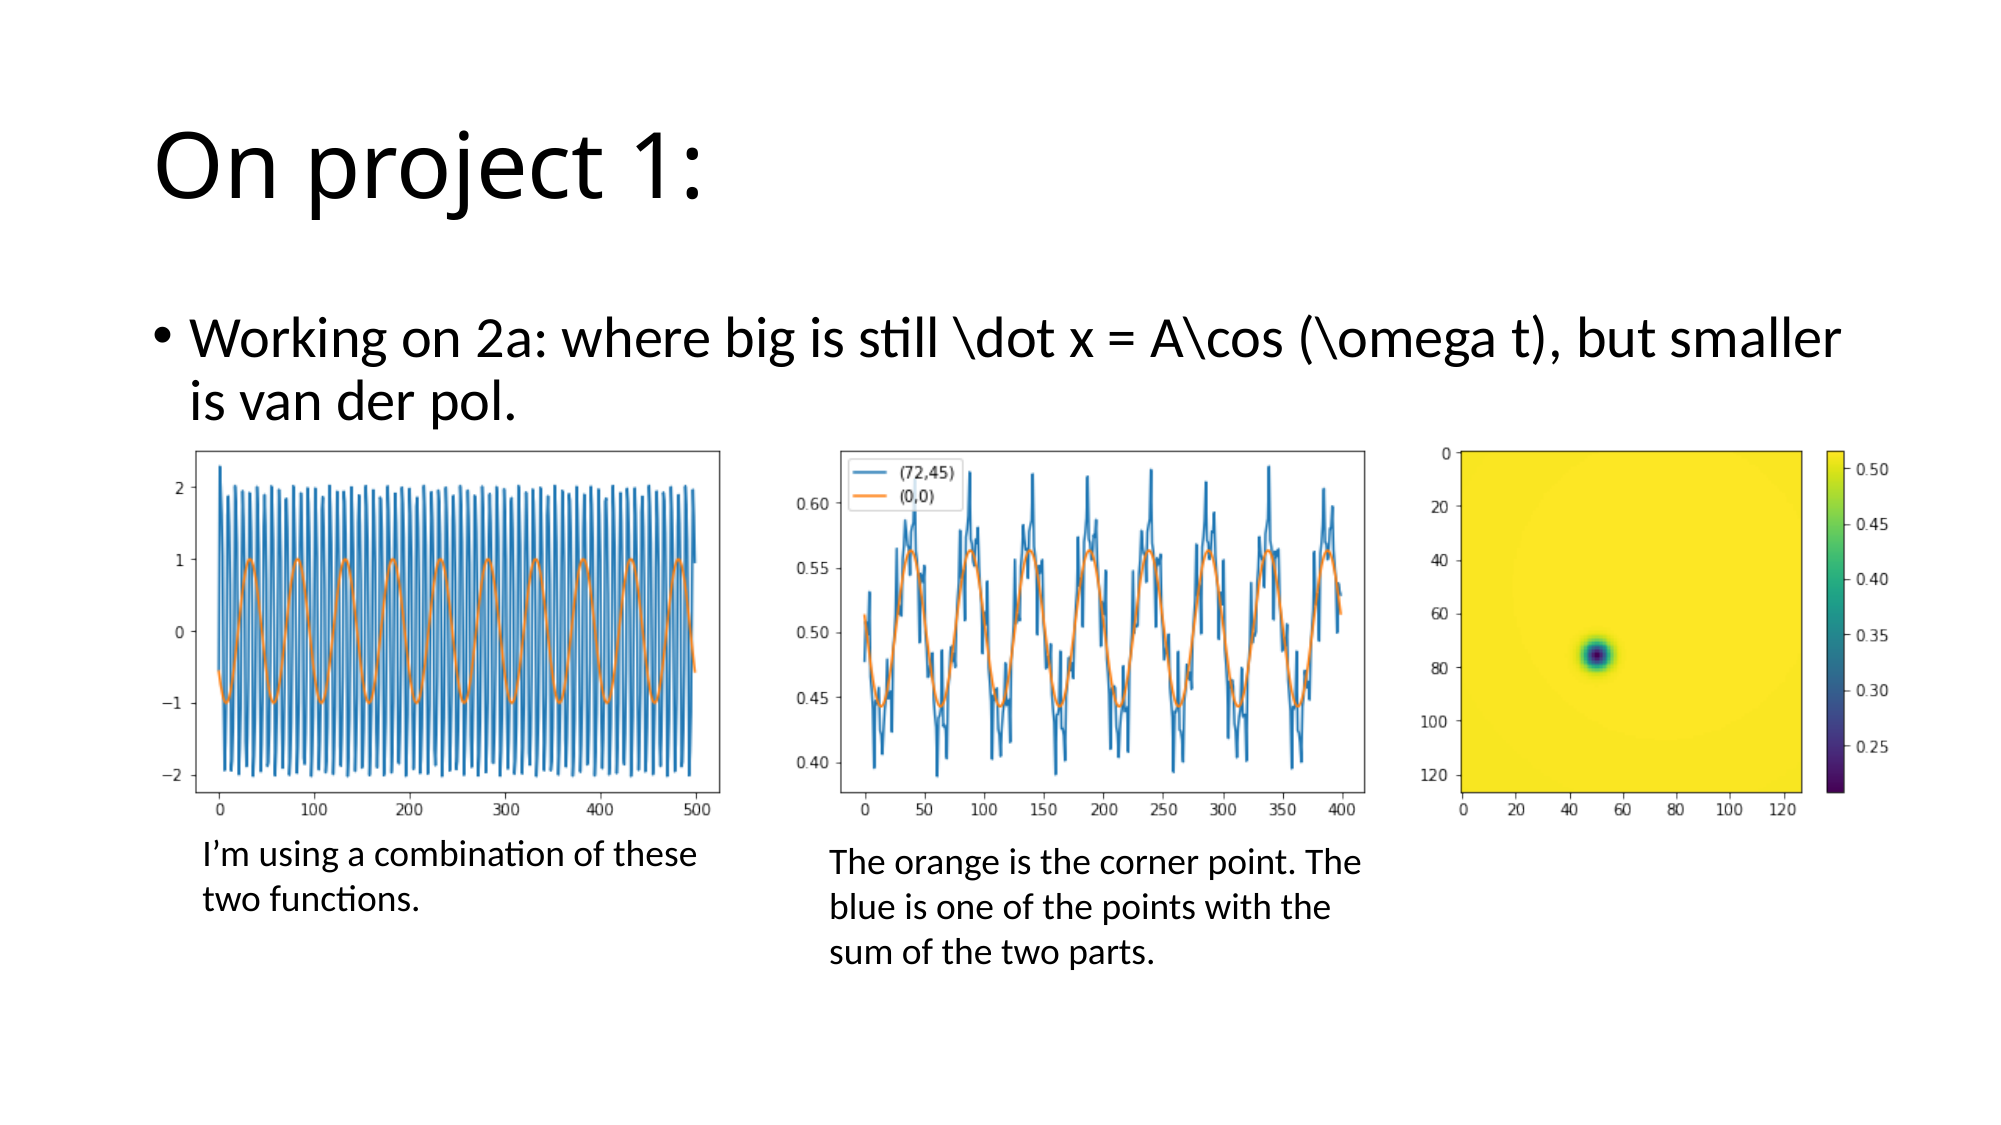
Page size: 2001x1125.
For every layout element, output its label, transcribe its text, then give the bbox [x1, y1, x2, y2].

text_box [784, 435, 1395, 981]
title On project 1: [137, 59, 1863, 278]
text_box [150, 435, 735, 928]
picture [1409, 435, 1900, 830]
list Working on 2a: where big is still \dot x = A\cos (\omega t), but smaller is van der pol. [137, 299, 1863, 1014]
